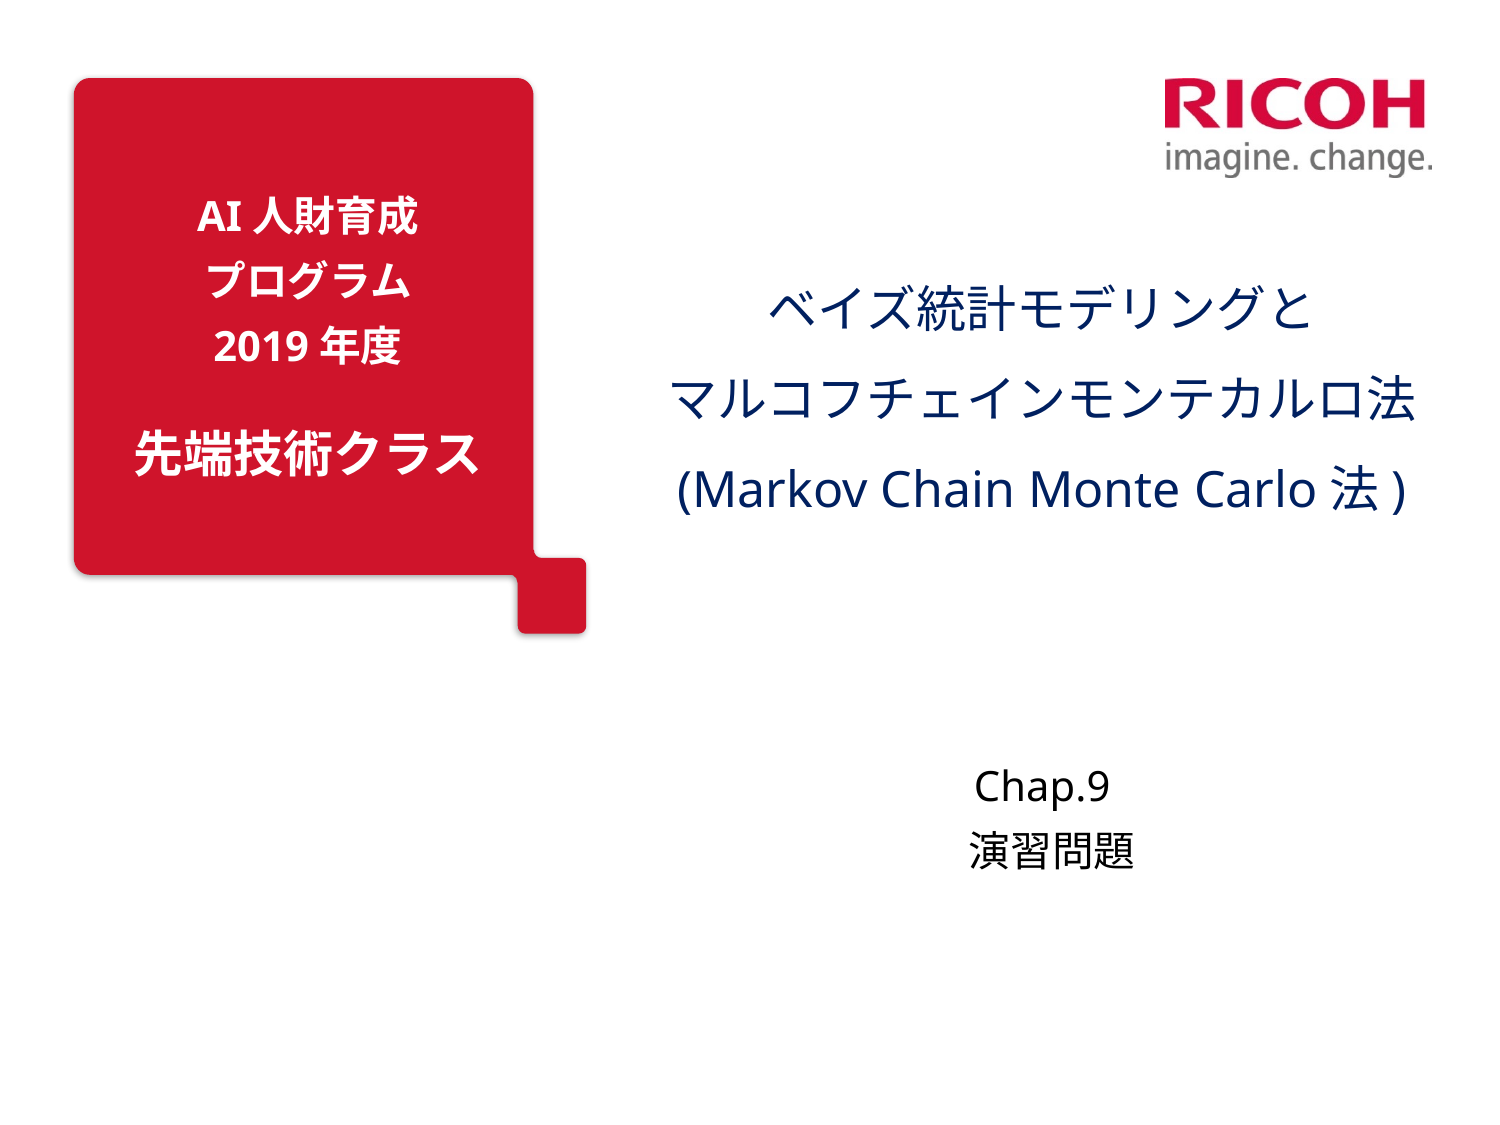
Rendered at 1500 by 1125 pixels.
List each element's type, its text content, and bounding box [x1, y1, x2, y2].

picture [1165, 78, 1432, 178]
text_box ベイズ統計モデリングと マルコフチェインモンテカルロ法 (Markov Chain Monte Carlo法) [652, 240, 1433, 526]
text_box Chap.9 演習問題 [717, 737, 1368, 882]
text_box AI人財育成 プログラム 2019年度 先端技術クラス [89, 168, 527, 568]
